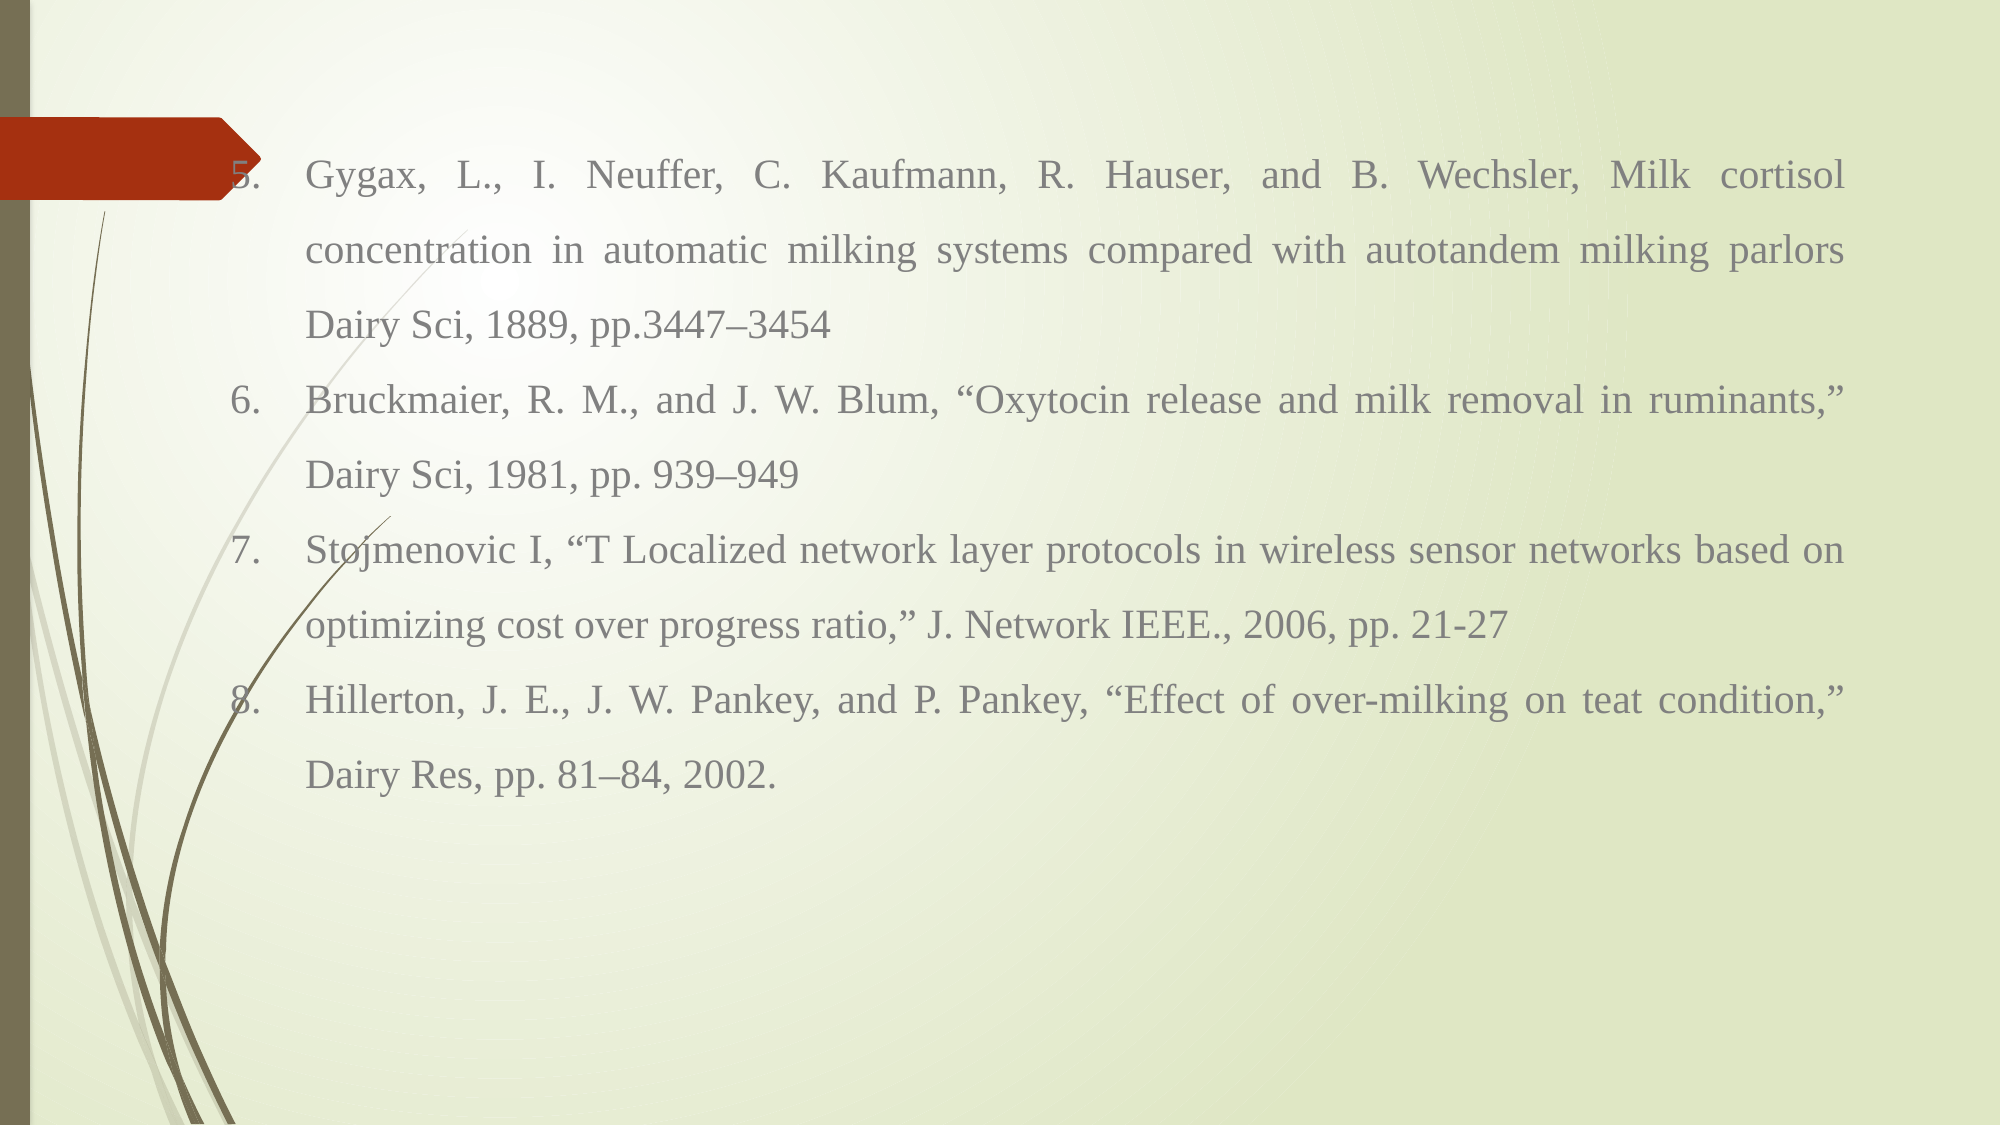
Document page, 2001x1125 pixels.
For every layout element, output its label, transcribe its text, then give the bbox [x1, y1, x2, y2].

text_box Gygax, L., I. Neuffer, C. Kaufmann, R. Hauser, and B. Wechsler, Milk cortisol concentration in automatic milking systems compared with autotandem milking parlors Dairy Sci, 1889, pp.3447–3454 Bruckmaier, R. M., and J. W. Blum, “Oxytocin release and milk removal in ruminants,” Dairy Sci, 1981, pp. 939–949 Stojmenovic I, “T Localized network layer protocols in wireless sensor networks based on optimizing cost over progress ratio,” J. Network IEEE., 2006, pp. 21-27 Hillerton, J. E., J. W. Pankey, and P. Pankey, “Effect of over-milking on teat condition,” Dairy Res, pp. 81–84, 2002. [215, 114, 1862, 804]
